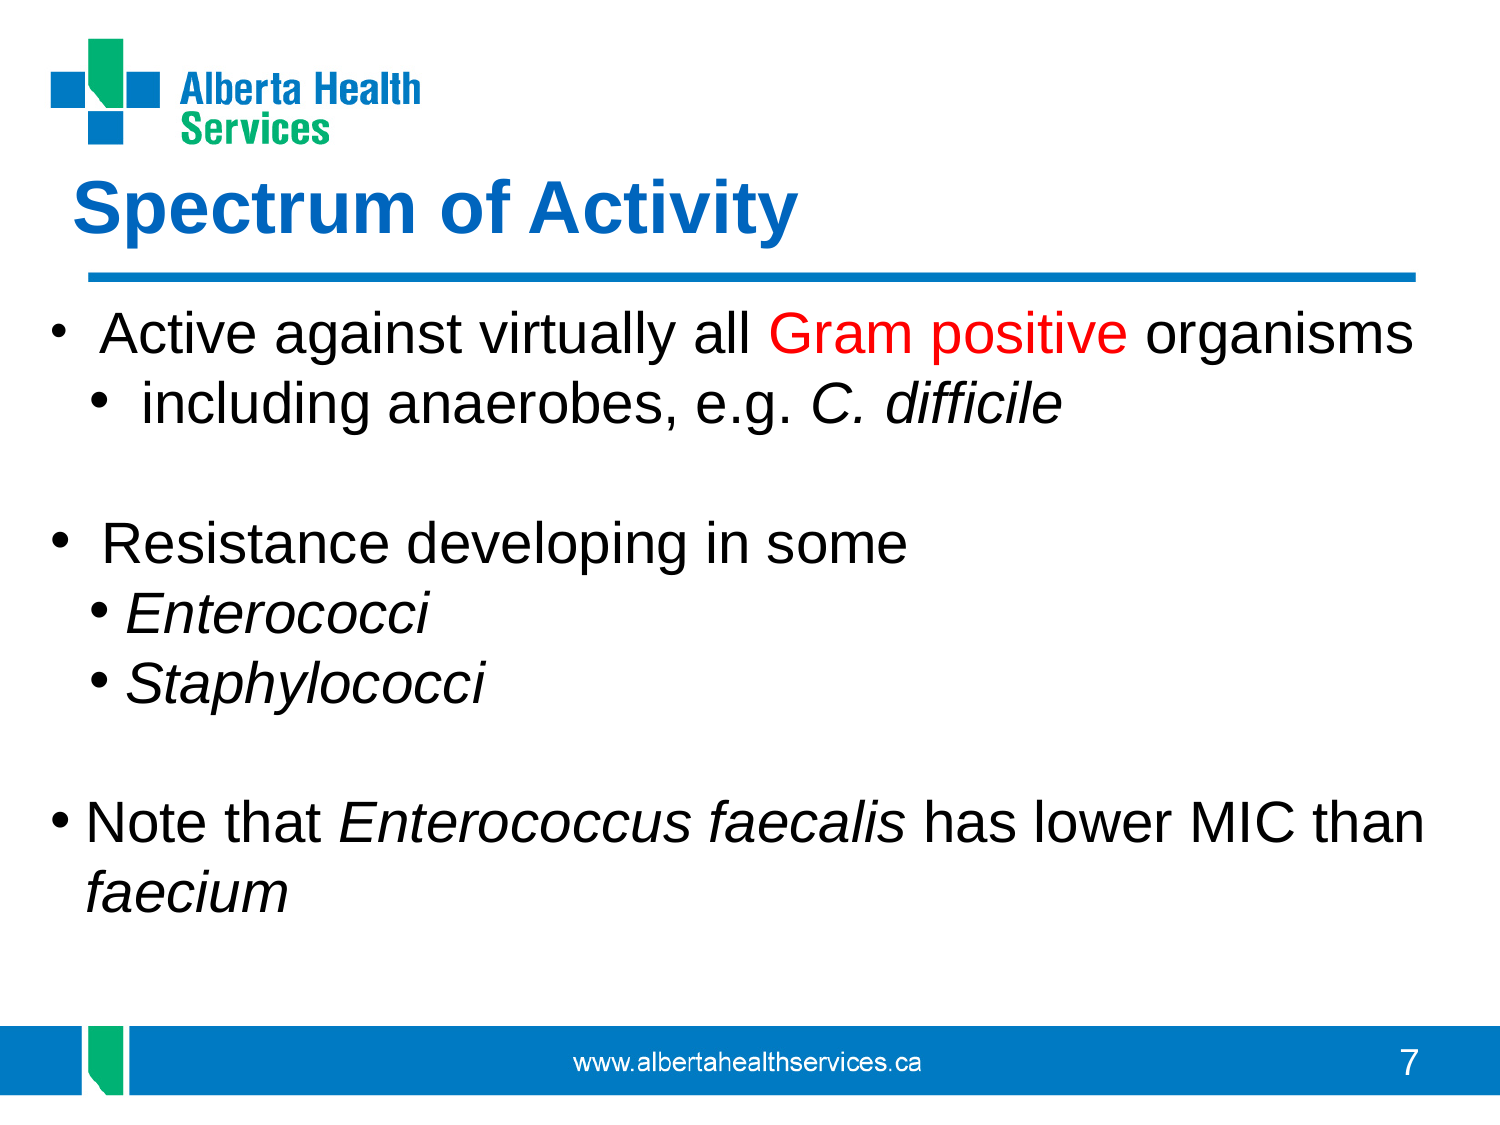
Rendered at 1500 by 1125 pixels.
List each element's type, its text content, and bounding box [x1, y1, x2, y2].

title Spectrum of Activity [0, 61, 1417, 250]
text_box Active against virtually all Gram positive organisms including anaerobes, e.g. C. difficile Resistance developing in some Enterococci Staphylococci Note that Enterococcus faecalis has lower MIC than faecium [35, 287, 1463, 1002]
picture [0, 21, 1500, 1112]
